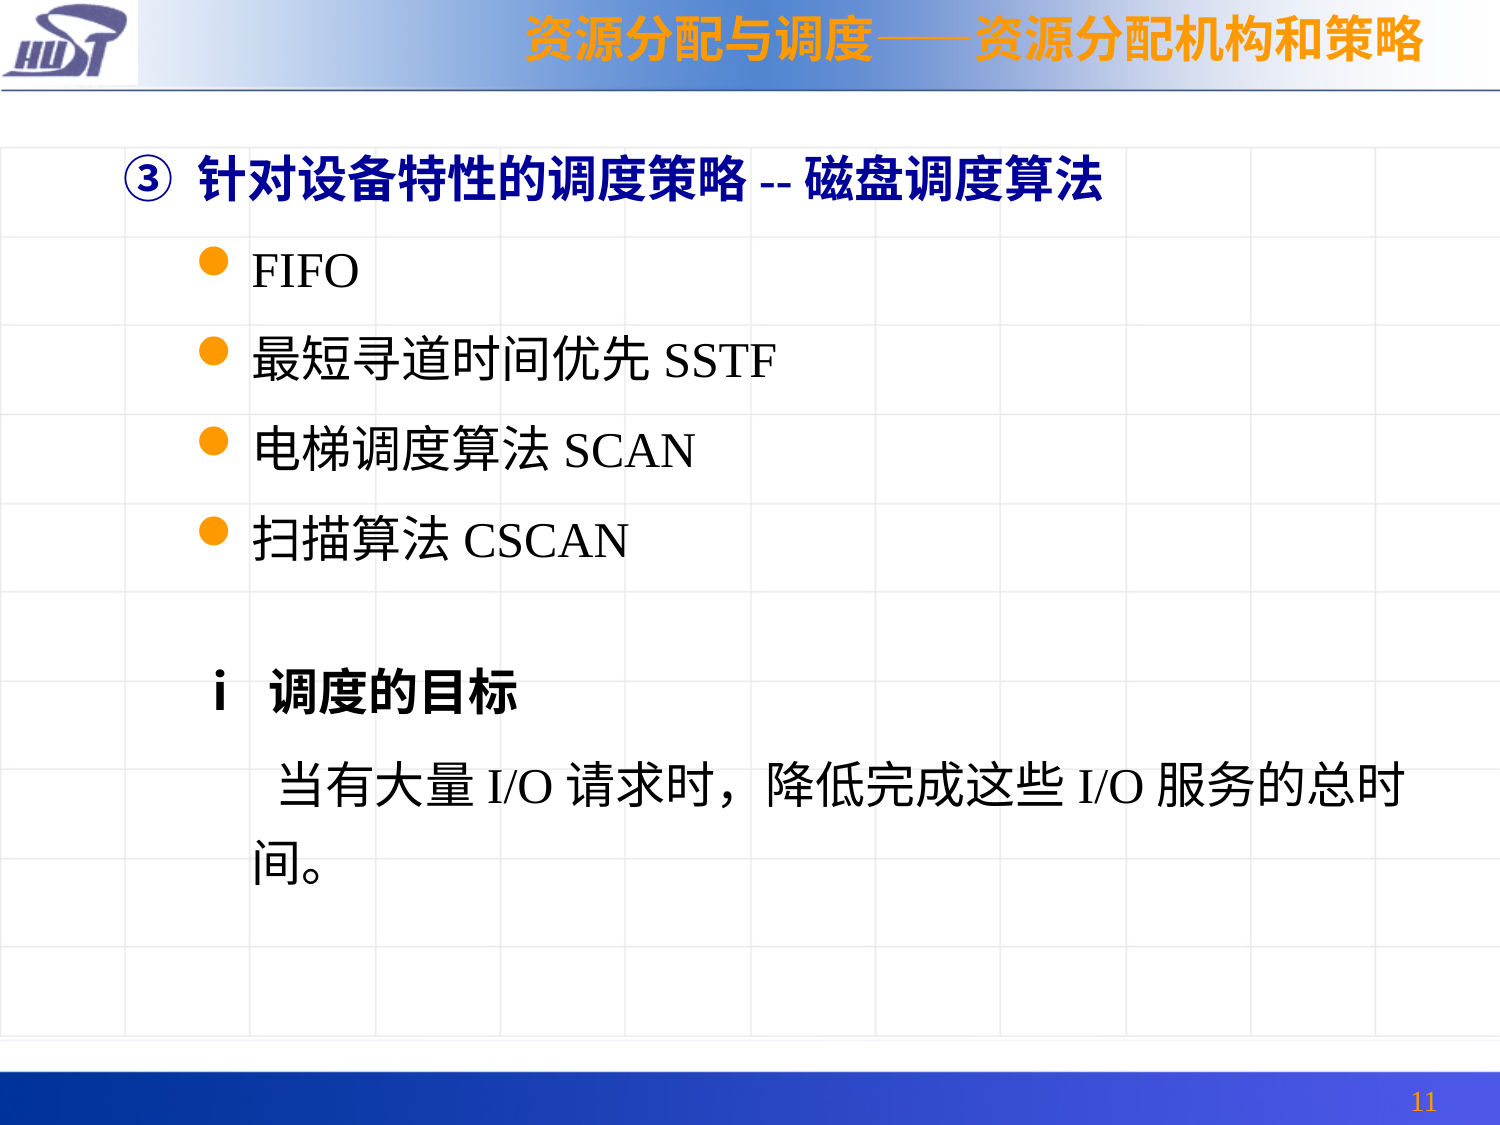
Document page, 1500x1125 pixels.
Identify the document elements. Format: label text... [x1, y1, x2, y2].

picture [0, 0, 1500, 1125]
text_box 11 [1393, 1067, 1455, 1125]
text_box 资源分配与调度——资源分配机构和策略 [62, 6, 1440, 76]
text_box ③ 针对设备特性的调度策略--磁盘调度算法 FIFO 最短寻道时间优先SSTF 电梯调度算法SCAN 扫描算法CSCAN ⅰ 调度的目标 当有大量I/O请求时，降低完成这些I/O服务的总时间。 [86, 122, 1464, 899]
